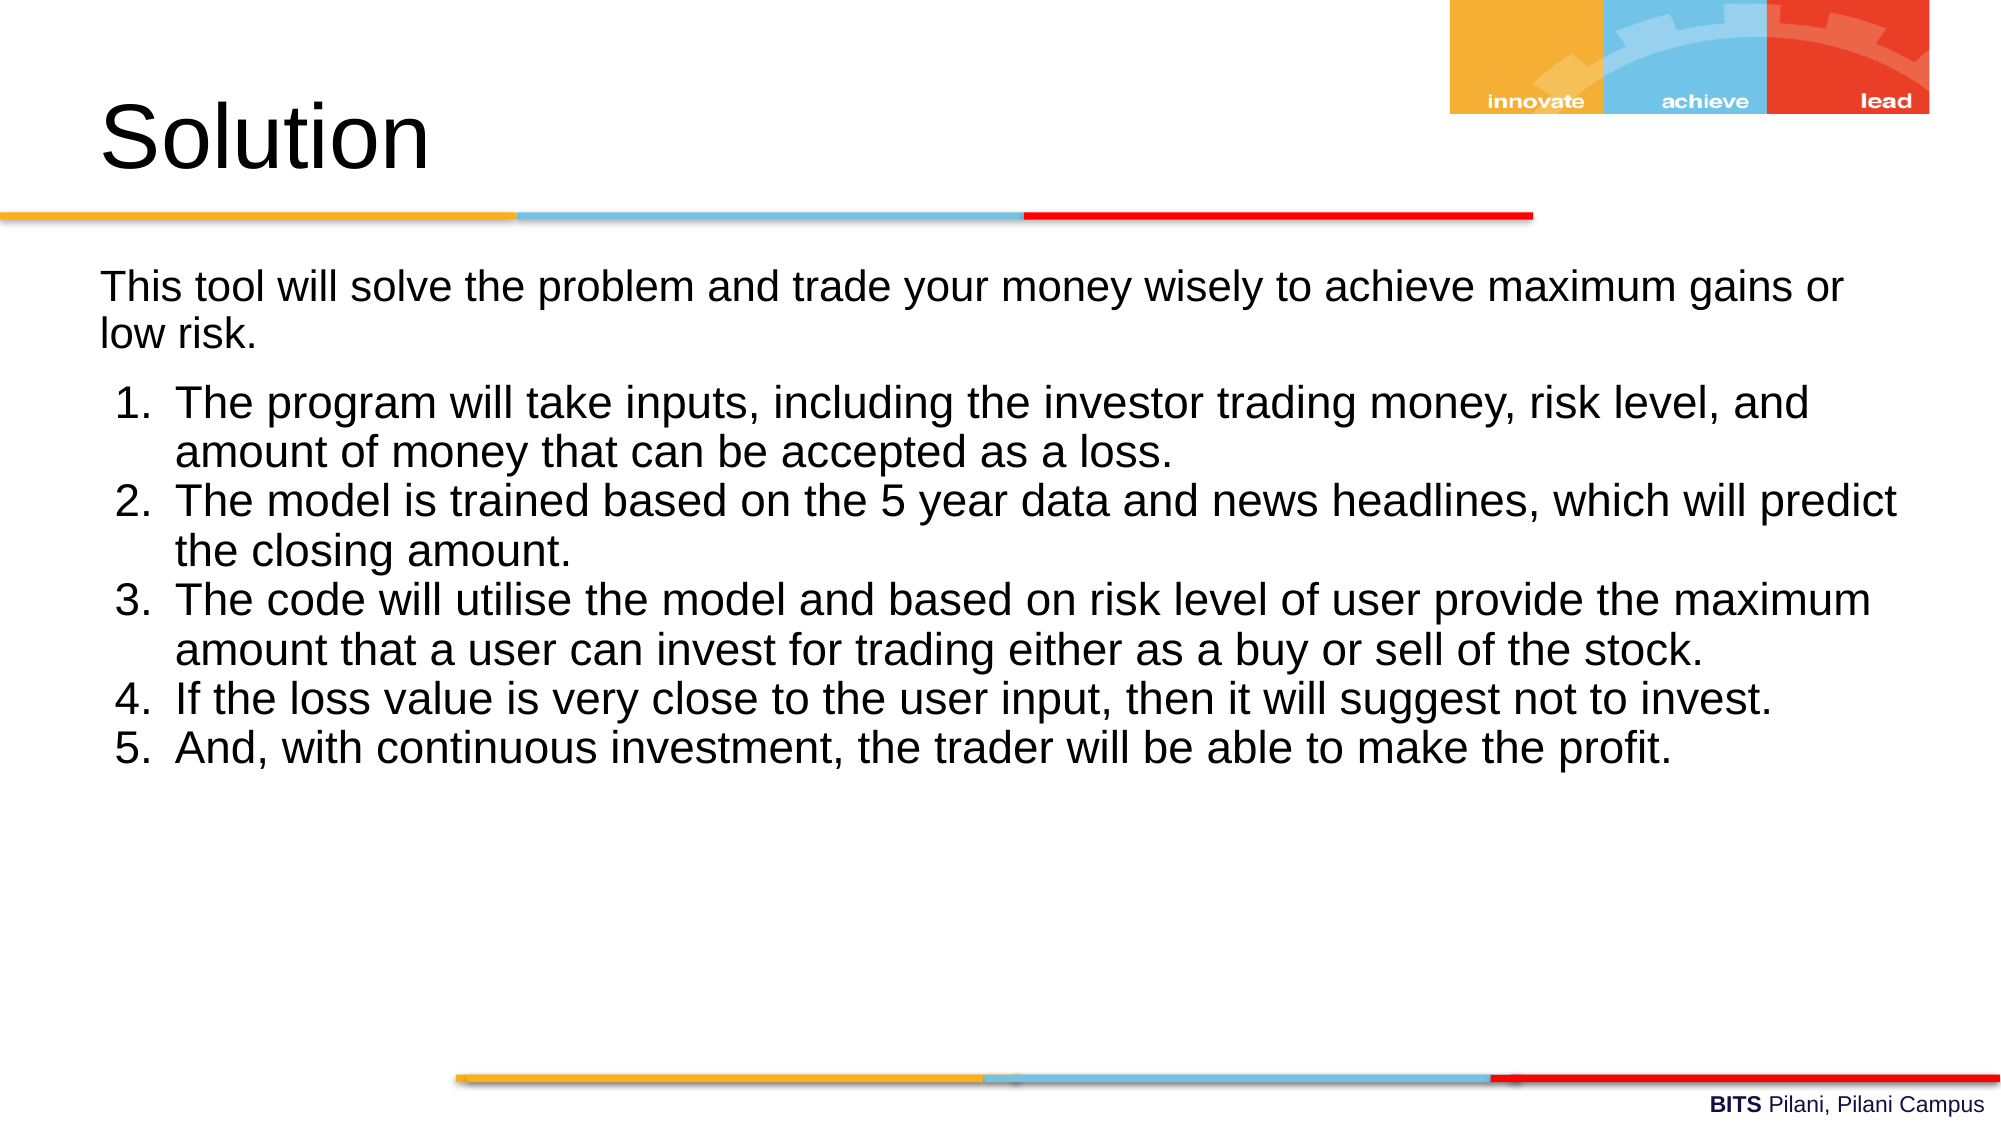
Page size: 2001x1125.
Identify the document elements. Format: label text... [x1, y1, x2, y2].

list This tool will solve the problem and trade your money wisely to achieve maximum gains or low risk. The program will take inputs, including the investor trading money, risk level, and amount of money that can be accepted as a loss. The model is trained based on the 5 year data and news headlines, which will predict the closing amount. The code will utilise the model and based on risk level of user provide the maximum amount that a user can invest for trading either as a buy or sell of the stock. If the loss value is very close to the user input, then it will suggest not to invest. And, with continuous investment, the trader will be able to make the profit. [99, 263, 1900, 916]
title Solution [99, 44, 1900, 233]
picture [1449, 0, 1930, 114]
